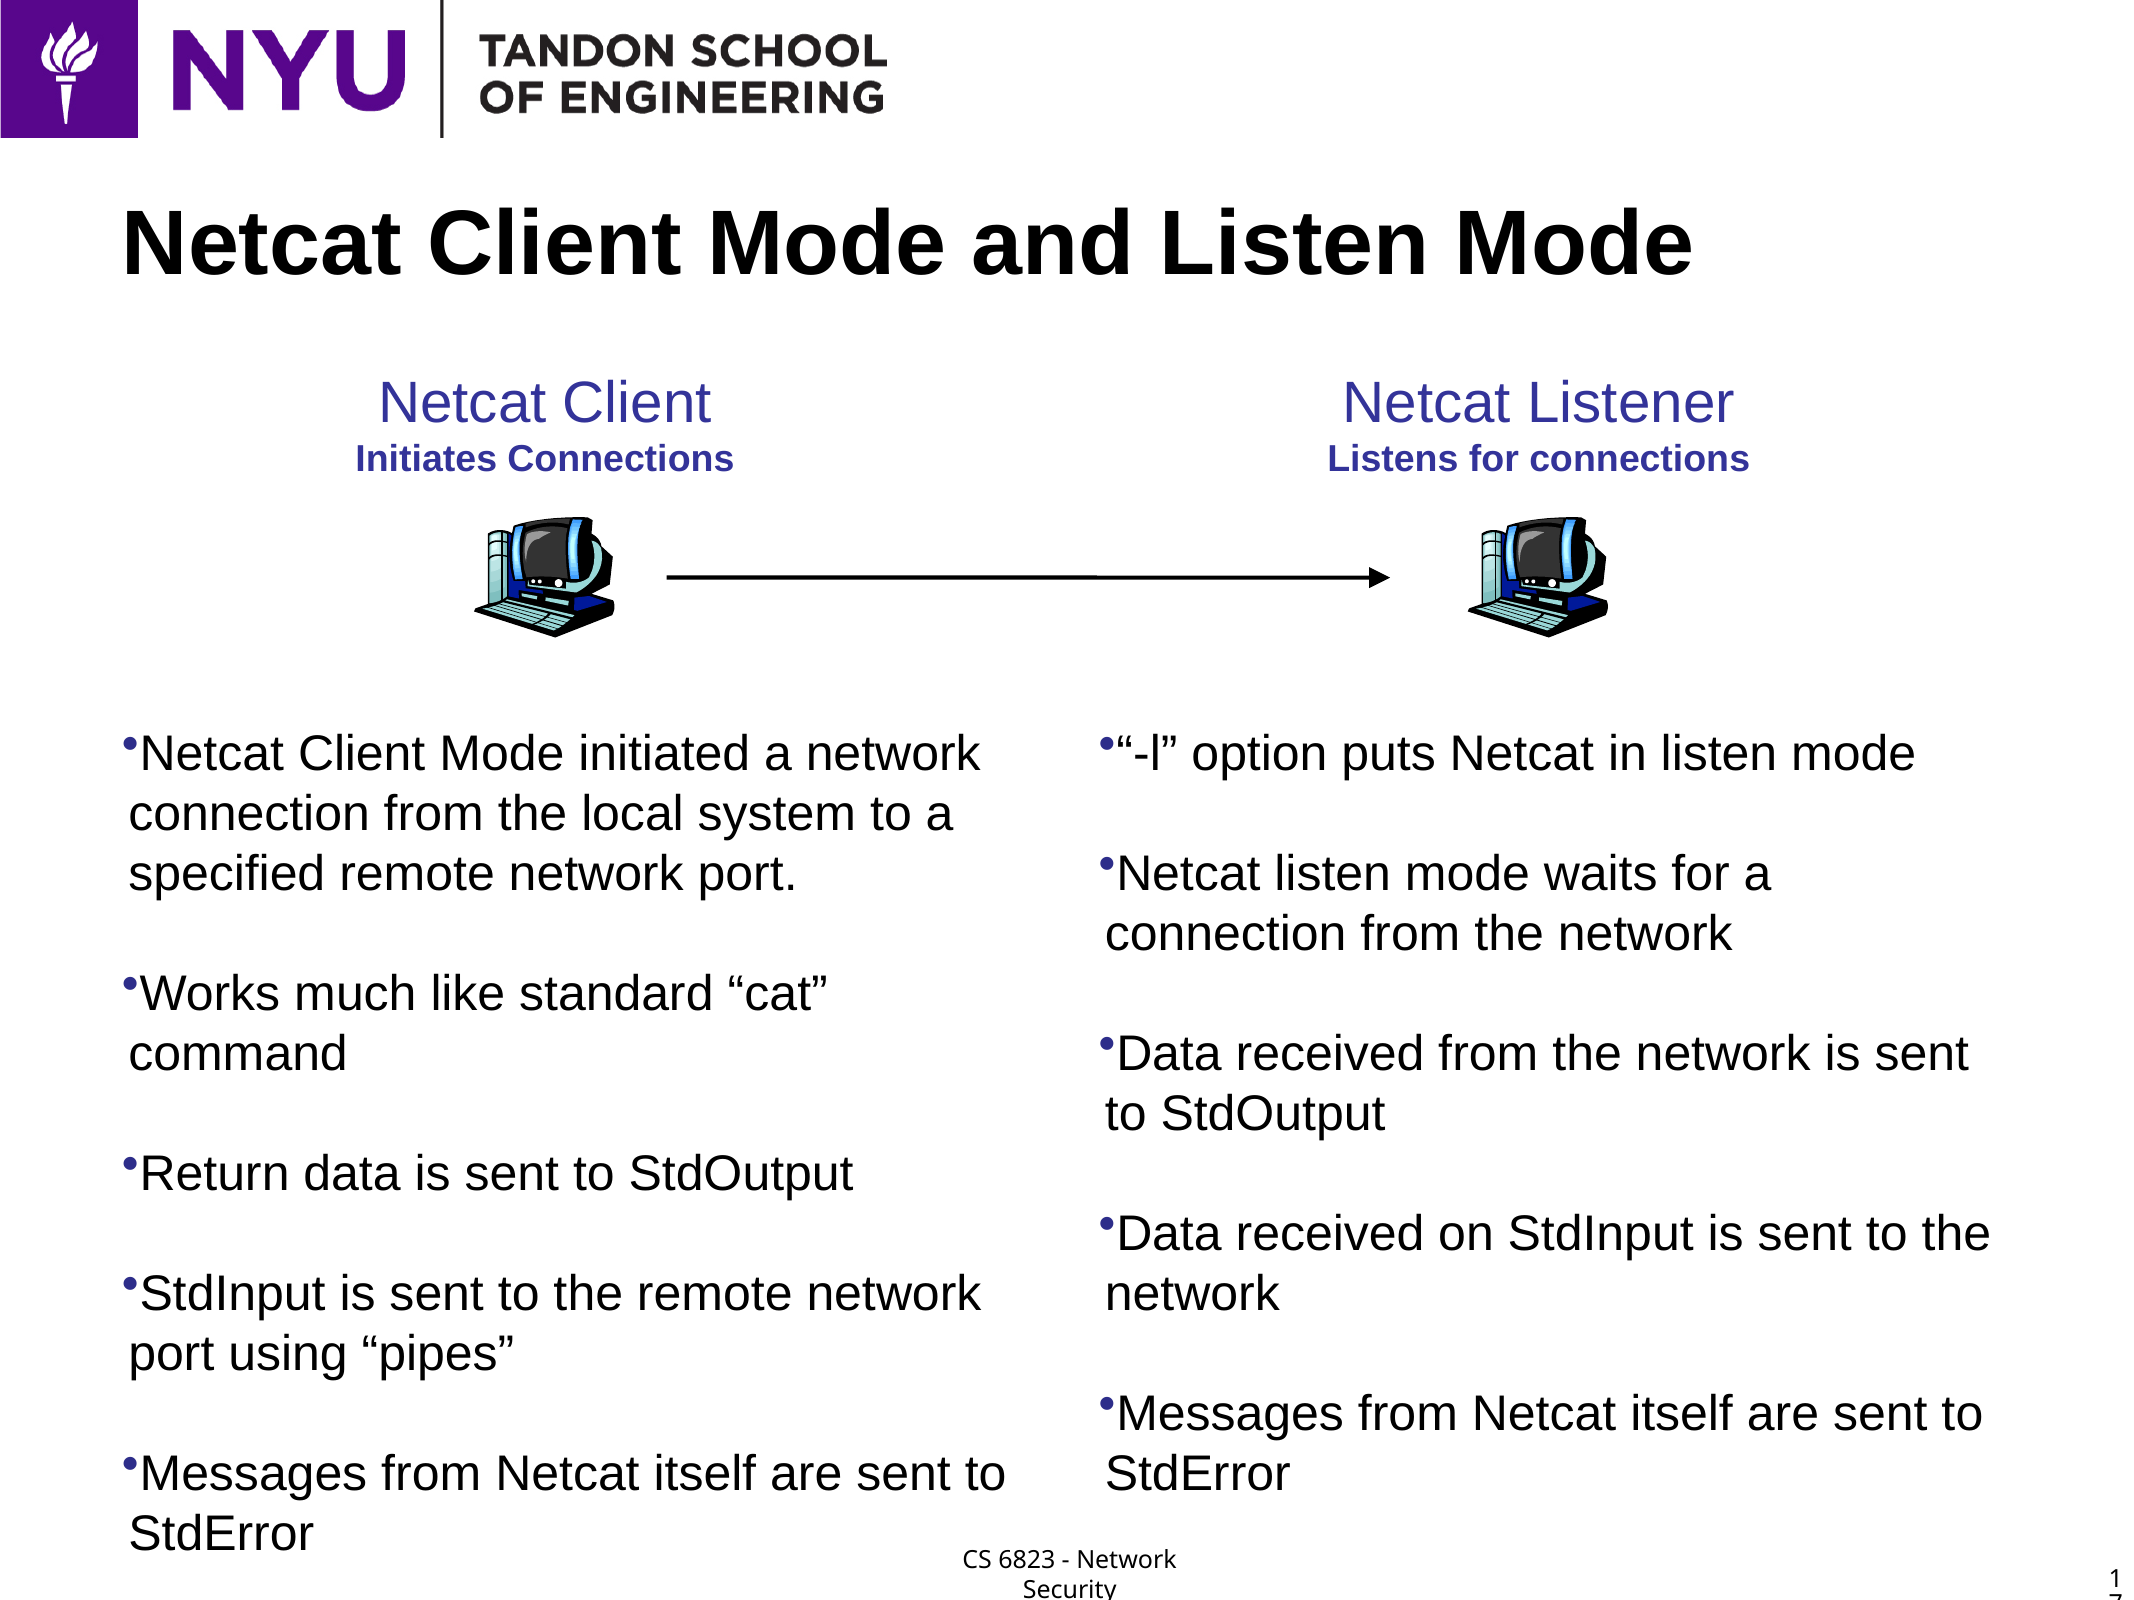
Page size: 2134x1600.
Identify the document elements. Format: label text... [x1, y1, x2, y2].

list Netcat Client Mode initiated a network connection from the local system to a specified remote network port. Works much like standard “cat” command Return data is sent to StdOutput StdInput is sent to the remote network port using “pipes” Messages from Netcat itself are sent to StdError [106, 712, 1050, 1525]
text_box Netcat Listener Listens for connections [1305, 353, 1772, 490]
picture [1467, 515, 1611, 638]
list “-l” option puts Netcat in listen mode Netcat listen mode waits for a connection from the network Data received from the network is sent to StdOutput Data received on StdInput is sent to the network Messages from Netcat itself are sent to StdError [1083, 711, 2028, 1538]
text_box Netcat Client Initiates Connections [334, 353, 757, 490]
slide_number 17 [2086, 1551, 2132, 1599]
text_box [666, 567, 1391, 588]
picture [0, 0, 887, 138]
picture [473, 515, 617, 638]
title Netcat Client Mode and Listen Mode [106, 174, 2027, 331]
